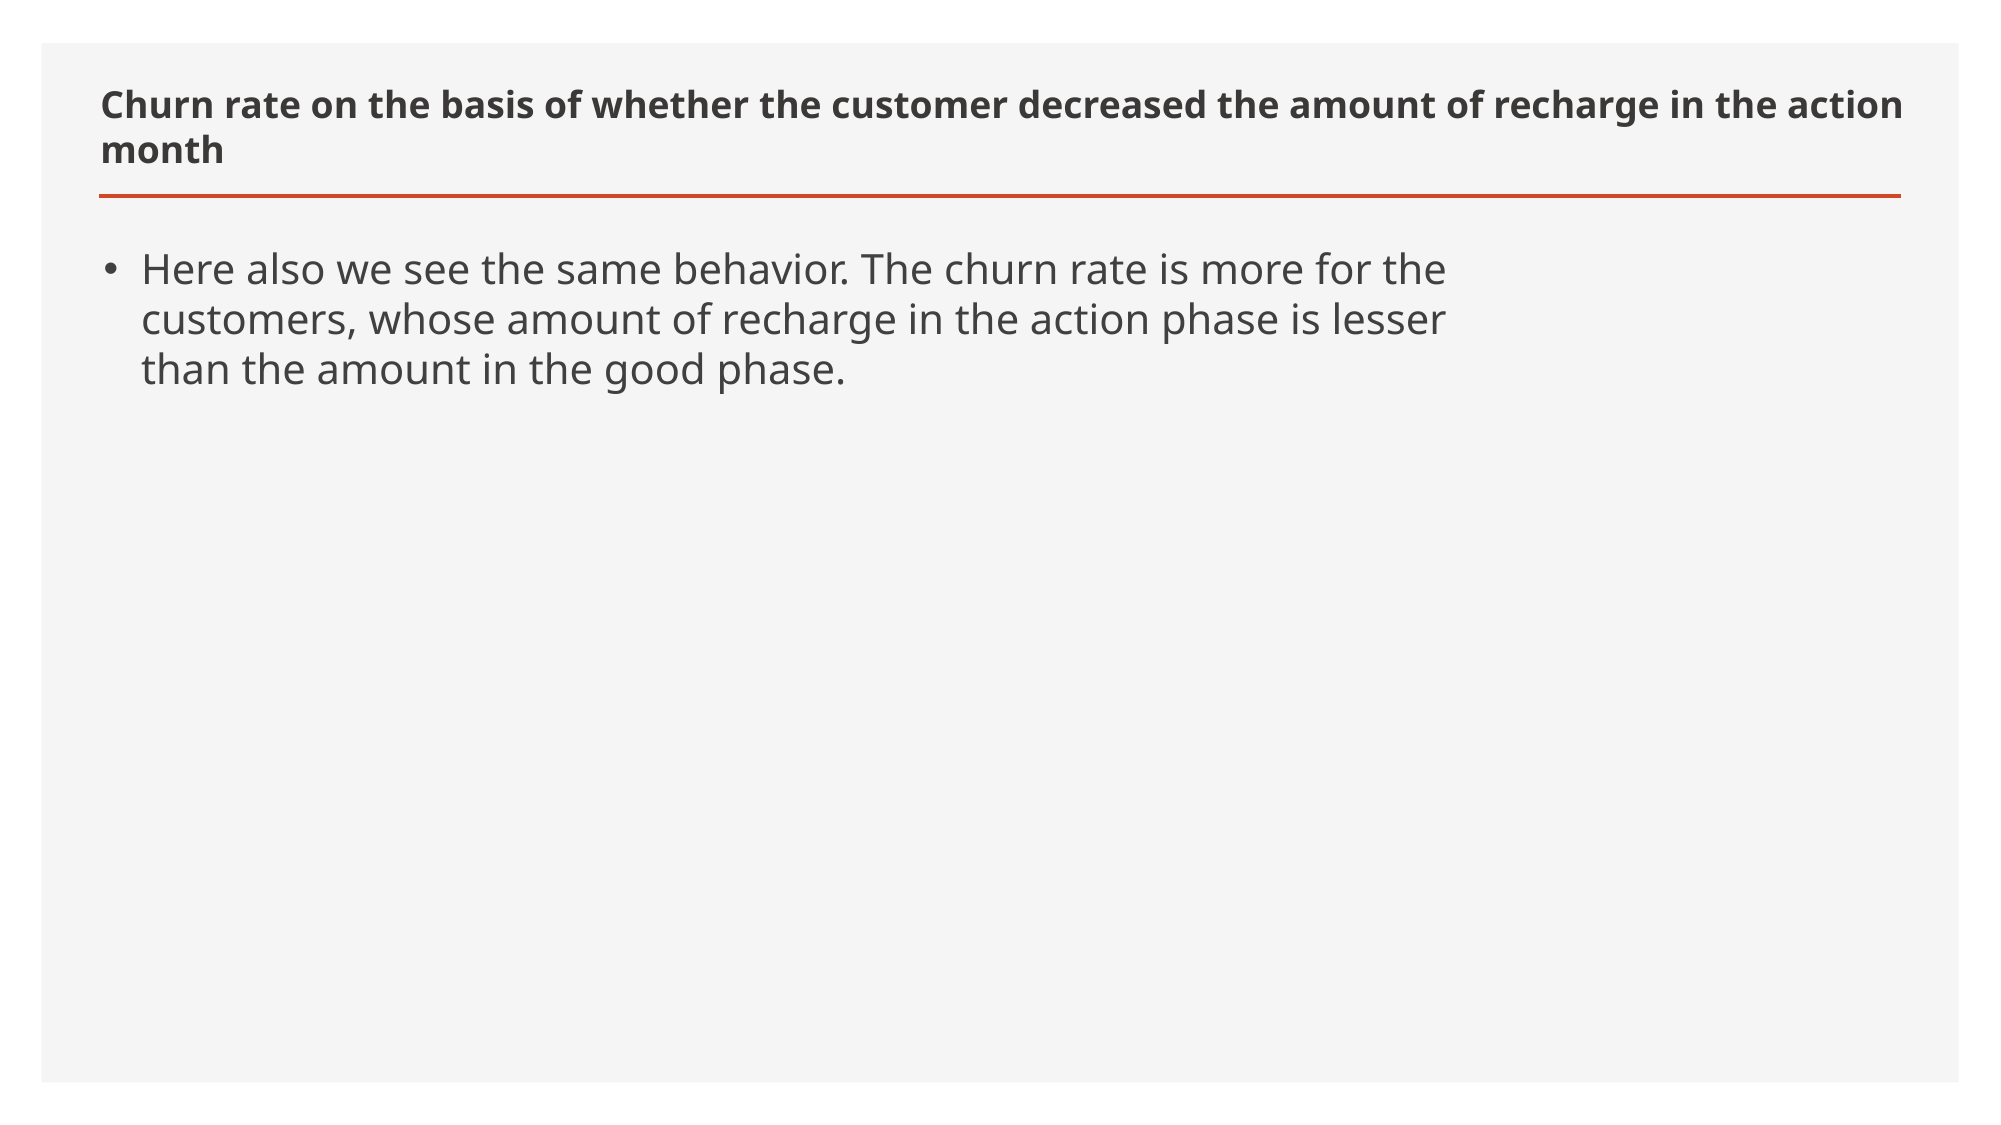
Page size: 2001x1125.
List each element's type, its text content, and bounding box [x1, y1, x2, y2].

list Here also we see the same behavior. The churn rate is more for the customers, whose amount of recharge in the action phase is lesser than the amount in the good phase. [88, 235, 1542, 888]
title Churn rate on the basis of whether the customer decreased the amount of recharge in the action month [85, 73, 1950, 179]
